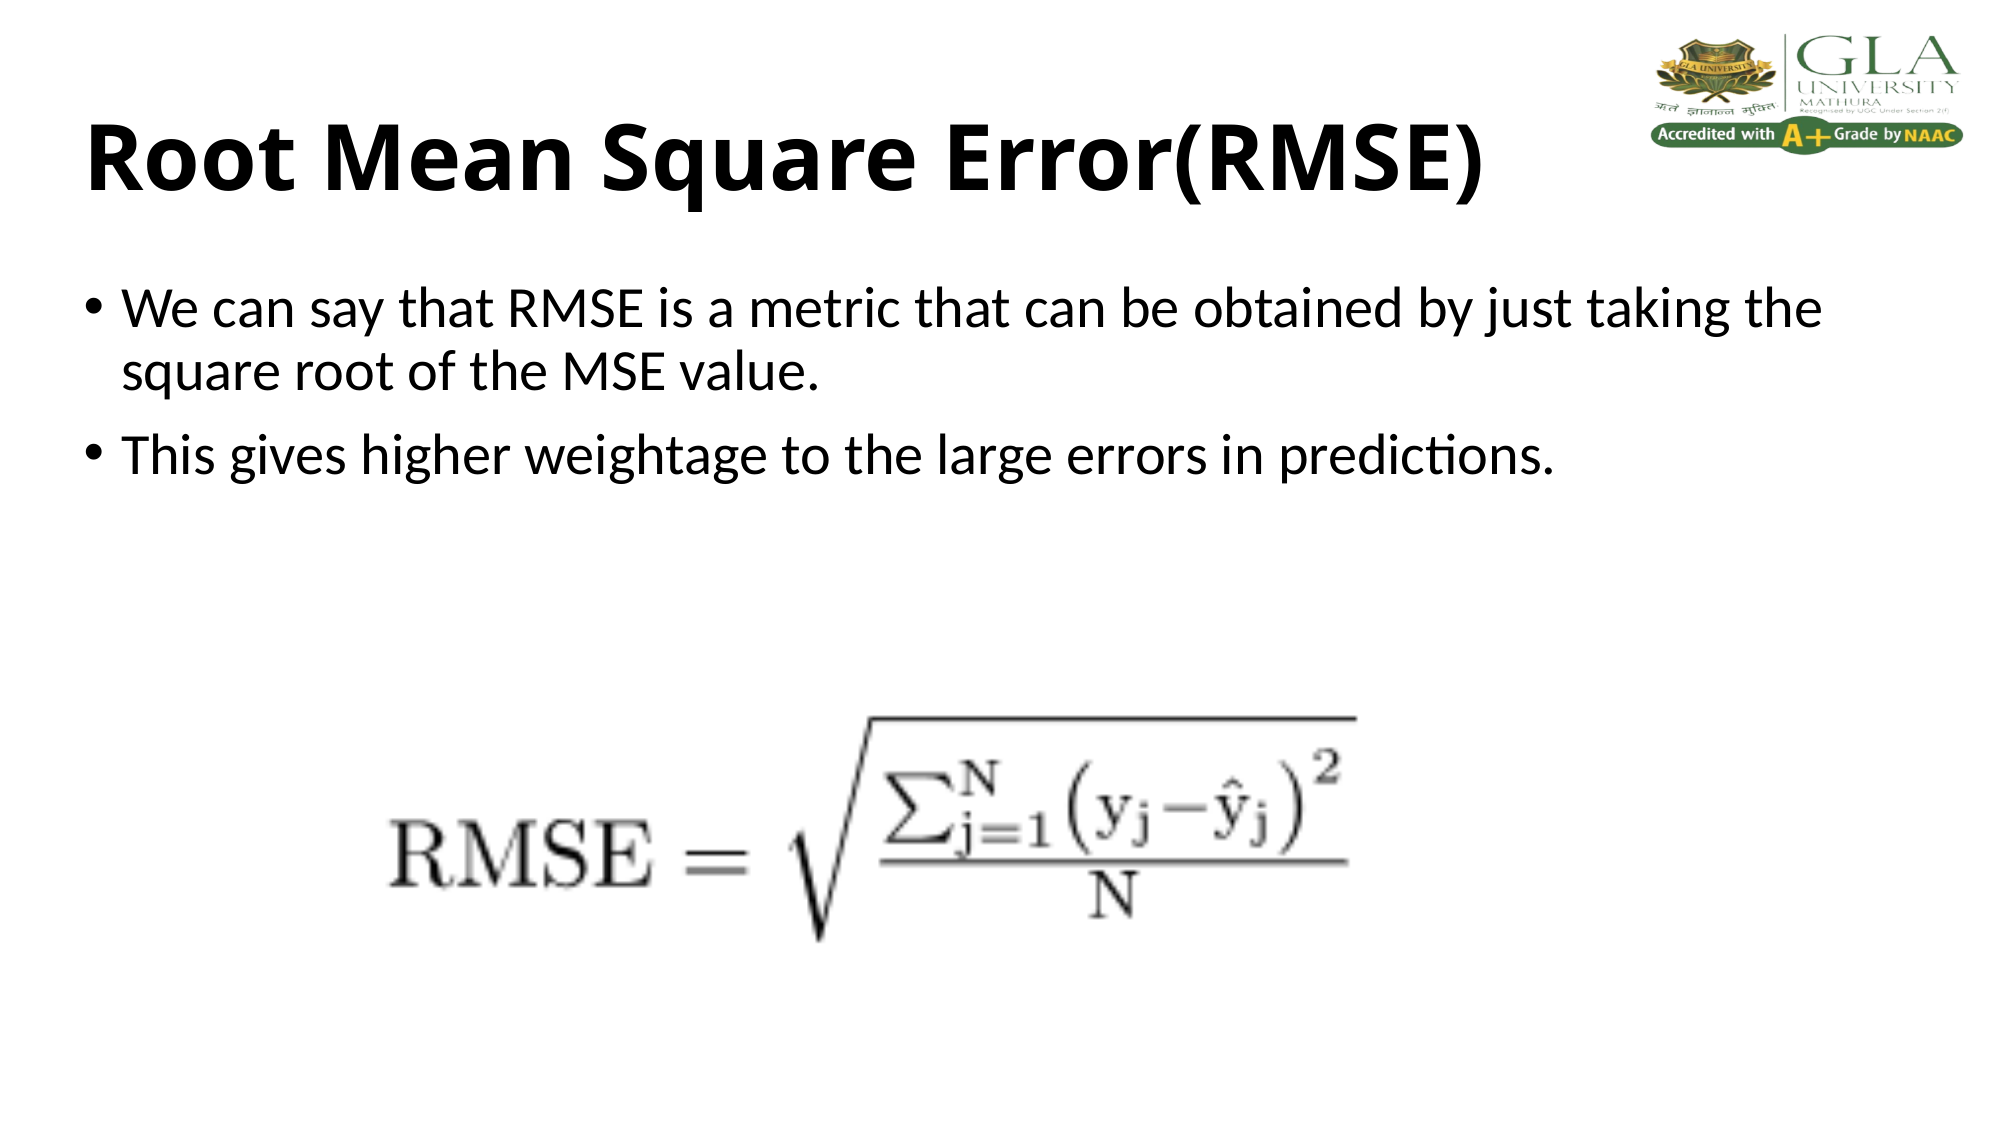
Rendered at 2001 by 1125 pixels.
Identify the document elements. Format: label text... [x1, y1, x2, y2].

picture [325, 659, 1504, 1050]
list We can say that RMSE is a metric that can be obtained by just taking the square root of the MSE value. This gives higher weightage to the large errors in predictions. [68, 269, 1916, 984]
title Root Mean Square Error(RMSE) [68, 52, 1599, 269]
picture [1635, 0, 1983, 162]
